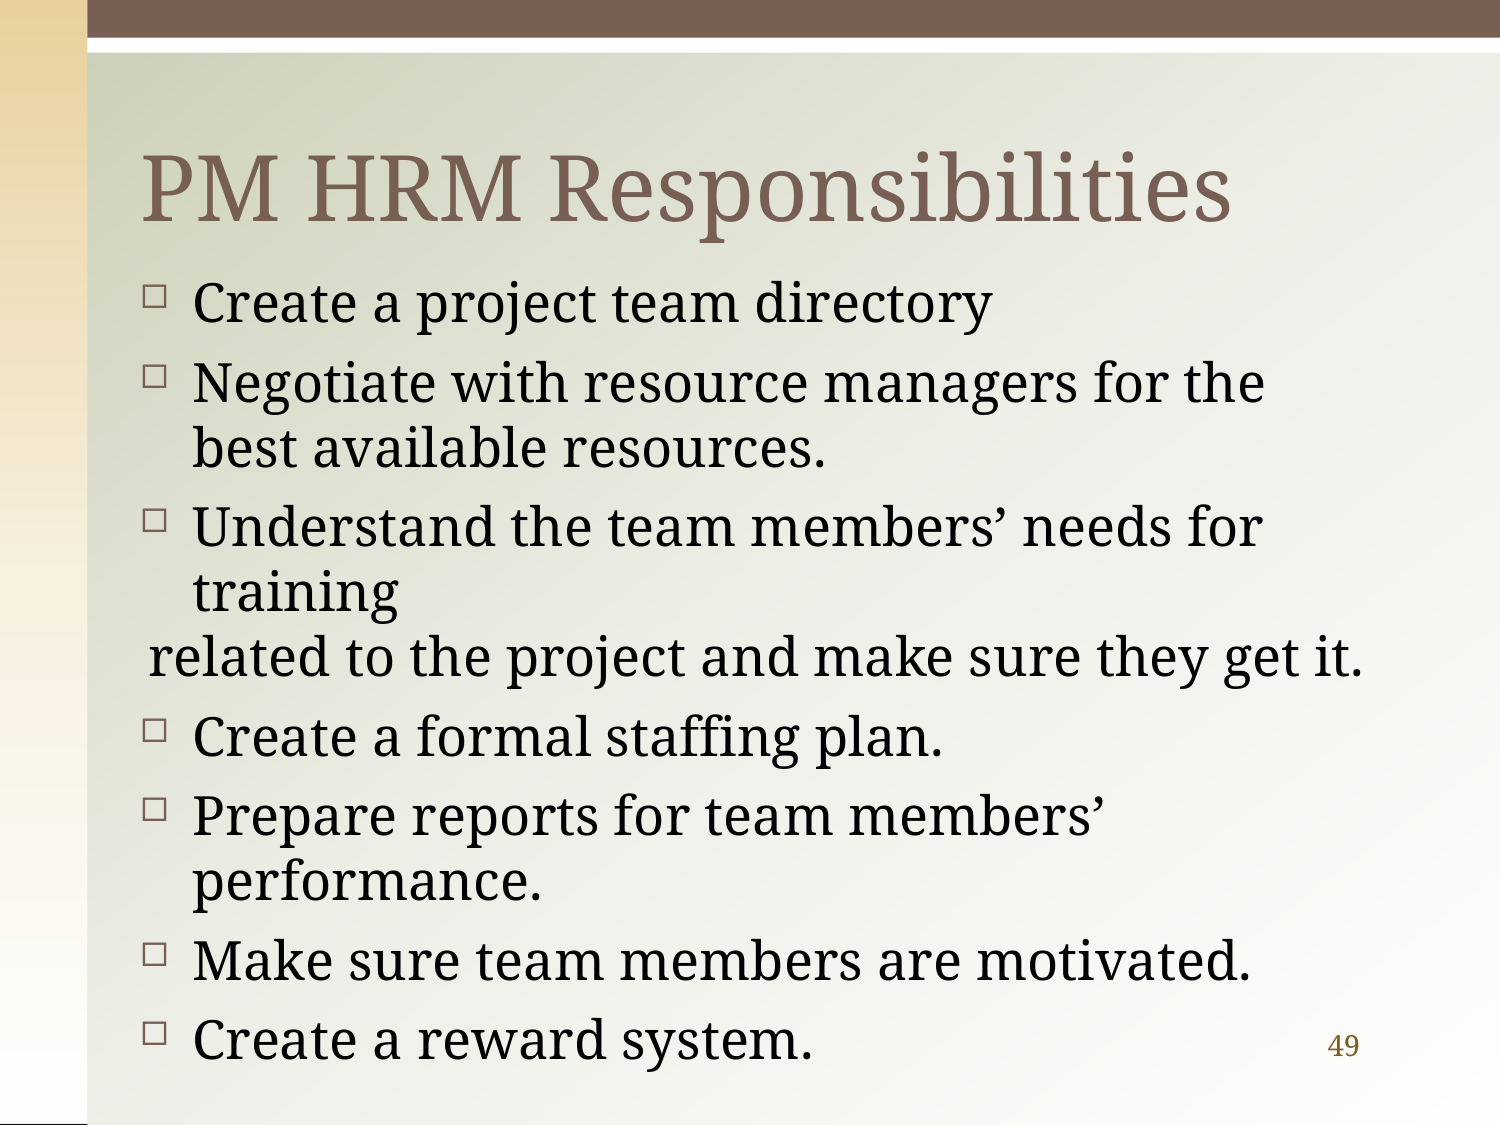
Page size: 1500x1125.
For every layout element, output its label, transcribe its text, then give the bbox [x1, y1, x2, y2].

picture [0, 0, 1500, 1125]
slide_number 49 [1323, 1035, 1366, 1125]
text_box Create a project team directory Negotiate with resource managers for the best available resources. Understand the team members’ needs for training related to the project and make sure they get it. Create a formal staffing plan. Prepare reports for team members’ performance. Make sure team members are motivated. Create a reward system. [137, 318, 1392, 1071]
title PM HRM Responsibilities [86, 129, 1414, 318]
